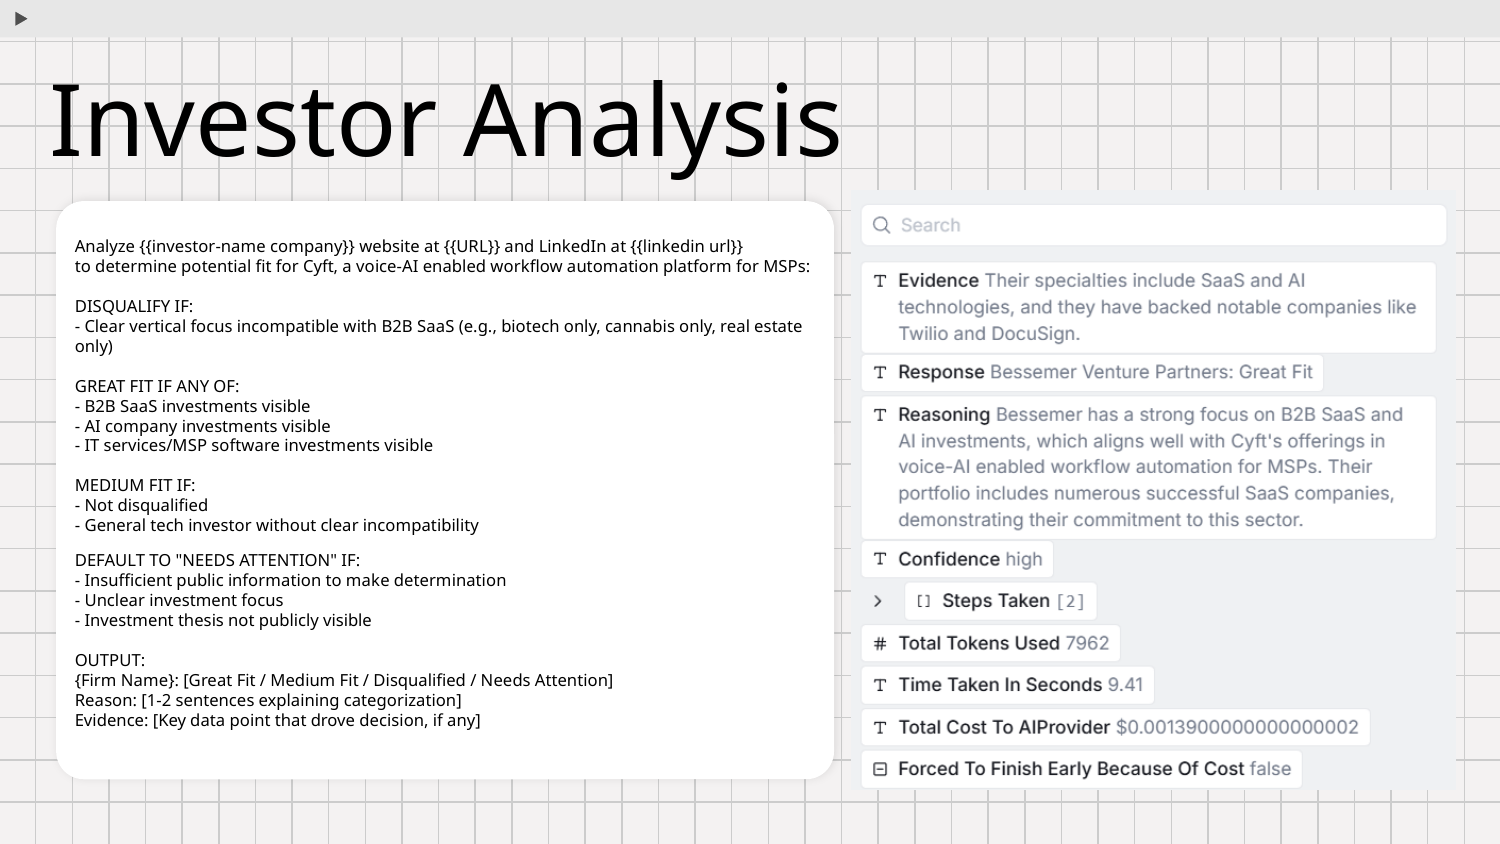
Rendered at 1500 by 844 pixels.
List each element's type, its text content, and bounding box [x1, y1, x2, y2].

text_box [56, 227, 835, 780]
title Investor Analysis [34, 55, 1130, 227]
picture [850, 190, 1456, 790]
subtitle Analyze {{investor-name company}} website at {{URL}} and LinkedIn at {{linkedin url}} to determine potential fit for Cyft, a voice-AI enabled workflow automation platform for MSPs: DISQUALIFY IF: - Clear vertical focus incompatible with B2B SaaS (e.g., biotech only, cannabis only, real estate only) GREAT FIT IF ANY OF: - B2B SaaS investments visible - AI company investments visible - IT services/MSP software investments visible MEDIUM FIT IF: - Not disqualified - General tech investor without clear incompatibility DEFAULT TO "NEEDS ATTENTION" IF: - Insufficient public information to make determination - Unclear investment focus - Investment thesis not publicly visible OUTPUT: {Firm Name}: [Great Fit / Medium Fit / Disqualified / Needs Attention] Reason: [1-2 sentences explaining categorization] Evidence: [Key data point that drove decision, if any] [59, 227, 832, 745]
